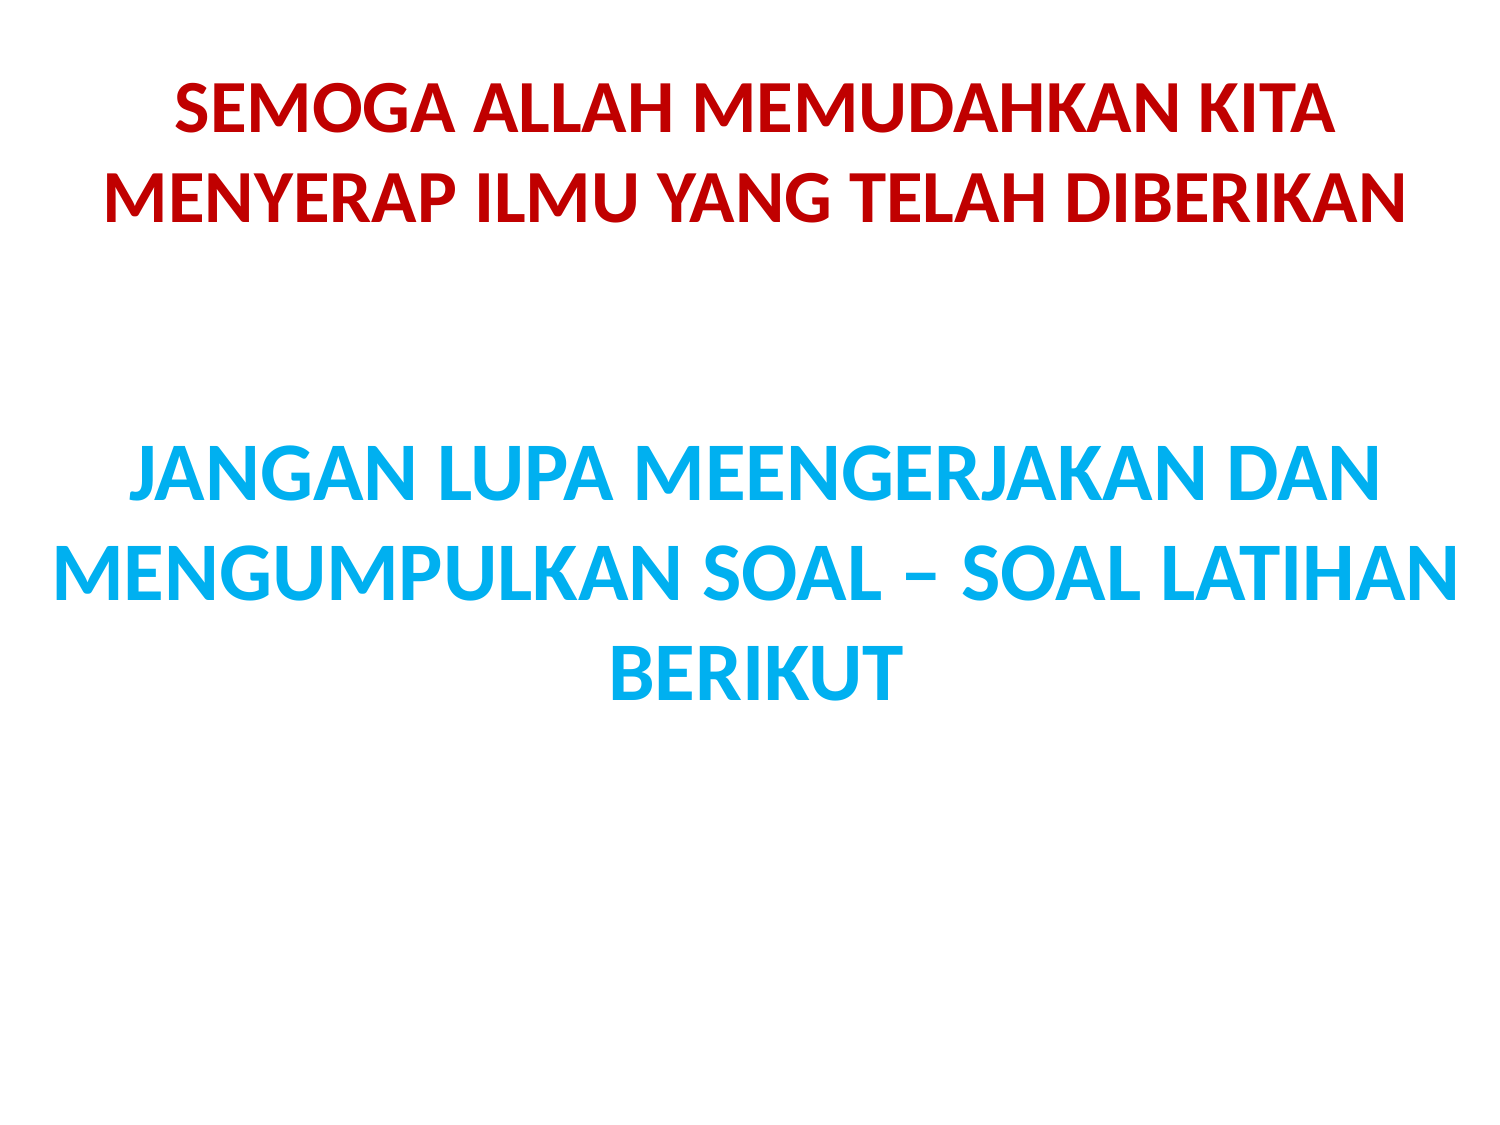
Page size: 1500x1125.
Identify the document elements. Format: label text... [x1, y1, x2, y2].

title SEMOGA ALLAH MEMUDAHKAN KITA MENYERAP ILMU YANG TELAH DIBERIKAN JANGAN LUPA MEENGERJAKAN DAN MENGUMPULKAN SOAL – SOAL LATIHAN BERIKUT [36, 49, 1476, 1076]
